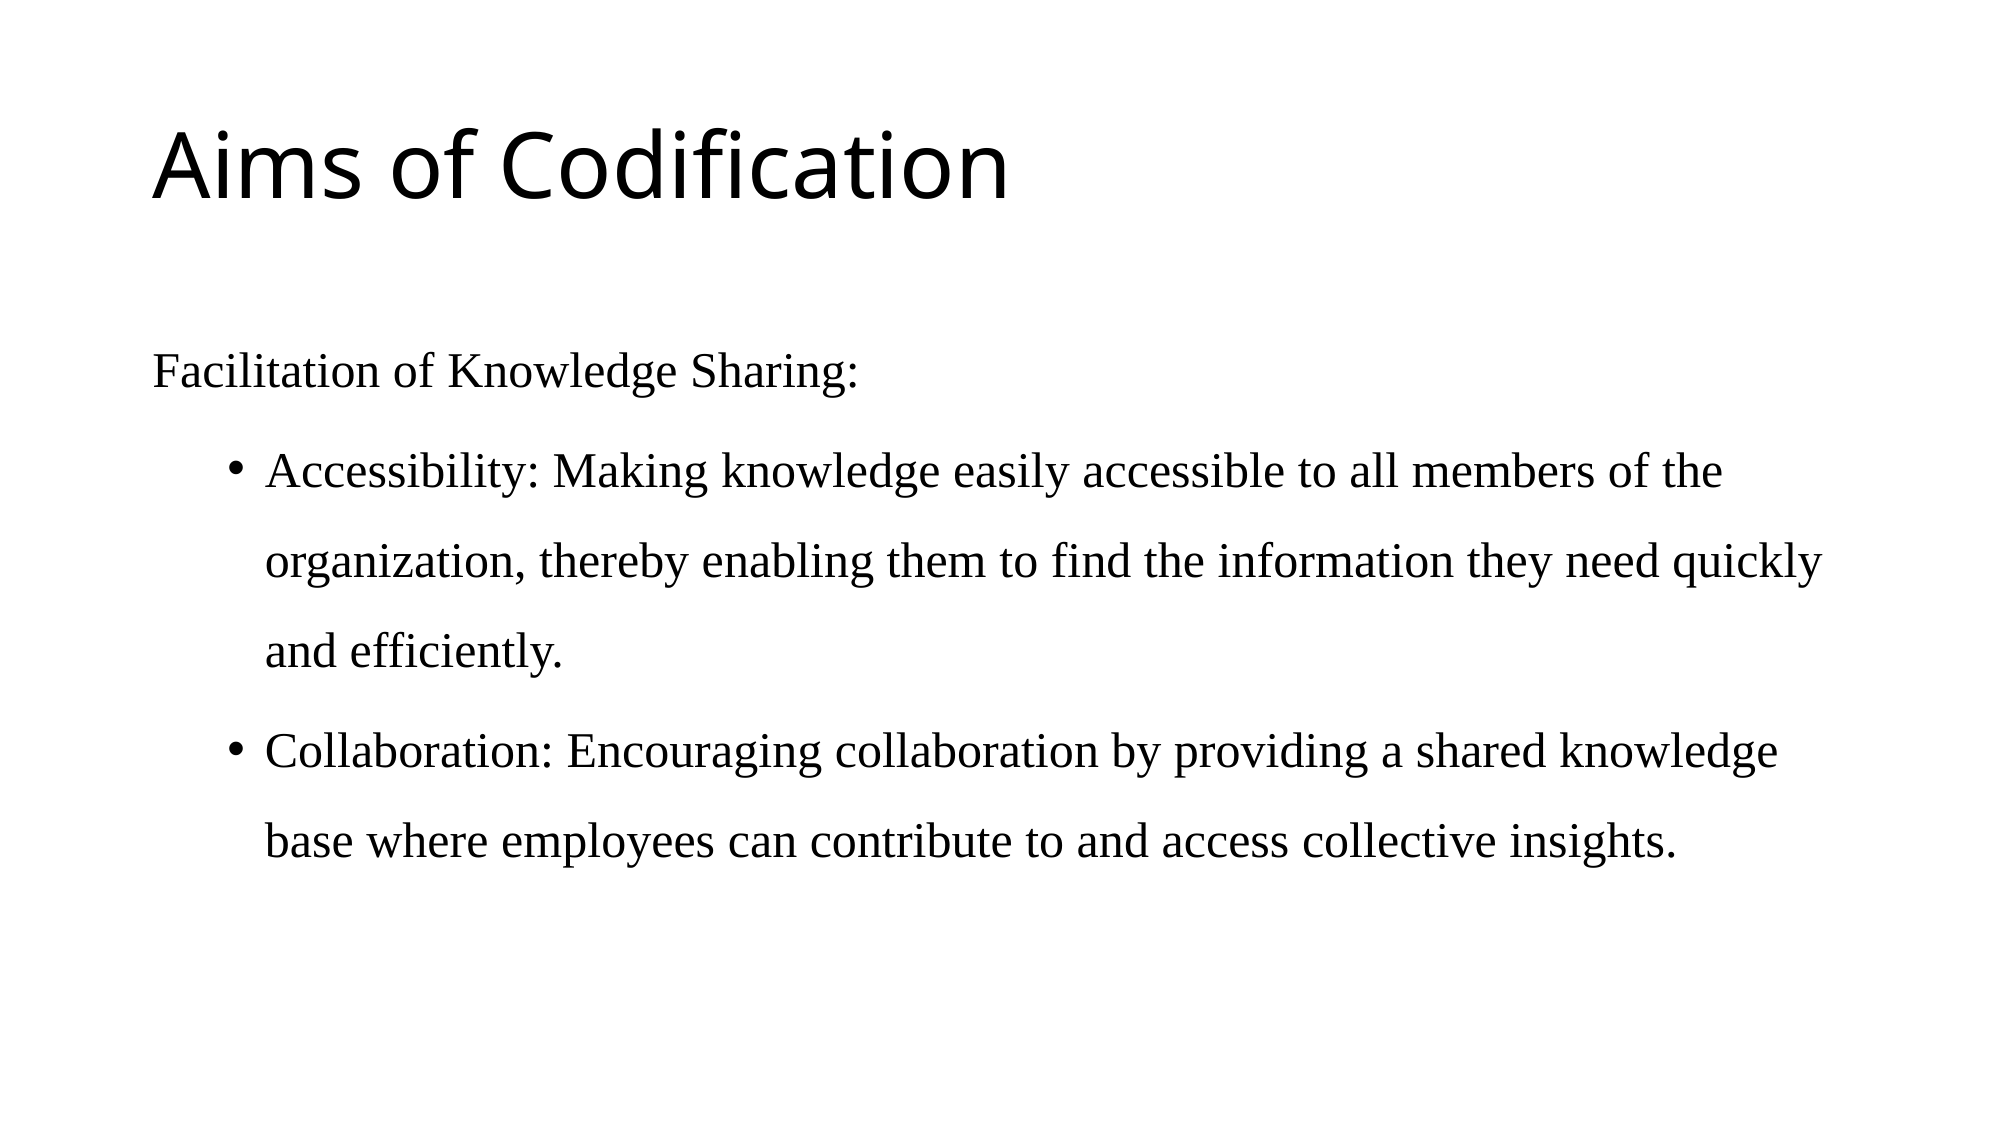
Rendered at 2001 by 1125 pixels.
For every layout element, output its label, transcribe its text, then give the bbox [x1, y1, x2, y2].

title Aims of Codification [137, 59, 1863, 278]
list Facilitation of Knowledge Sharing: Accessibility: Making knowledge easily accessible to all members of the organization, thereby enabling them to find the information they need quickly and efficiently. Collaboration: Encouraging collaboration by providing a shared knowledge base where employees can contribute to and access collective insights. [137, 299, 1863, 1014]
